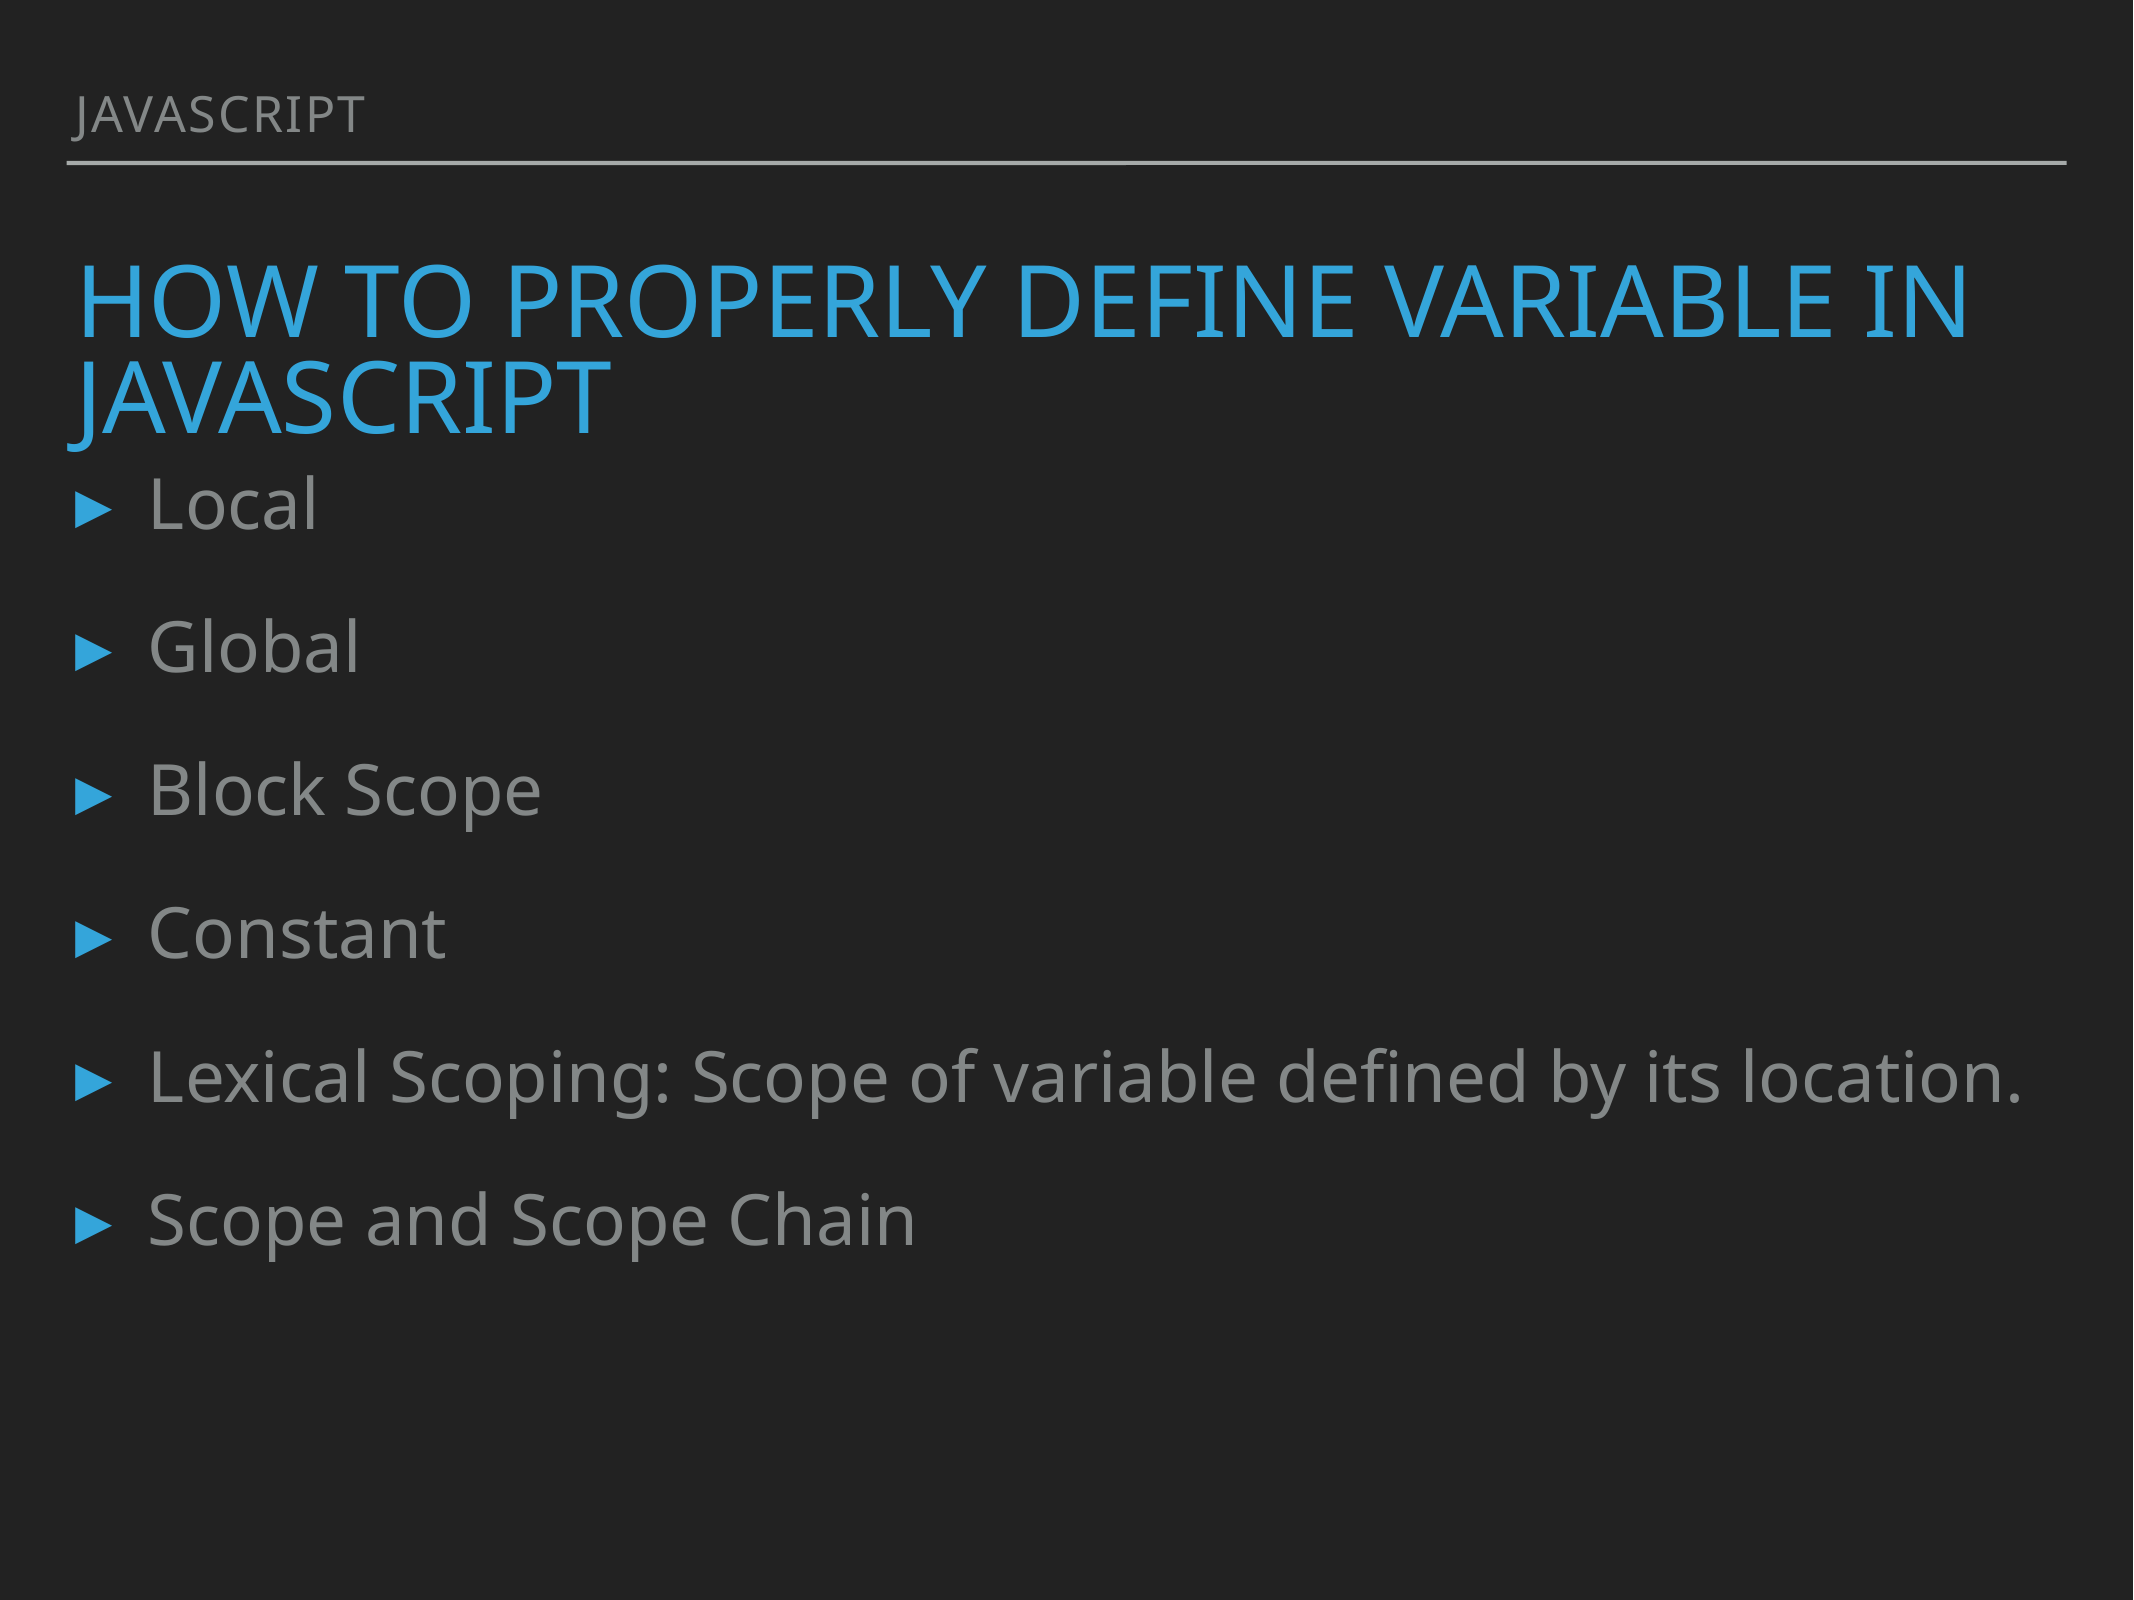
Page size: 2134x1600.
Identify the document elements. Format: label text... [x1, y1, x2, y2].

list Javascript [66, 74, 1901, 151]
list Local Global Block Scope Constant Lexical Scoping: Scope of variable defined by its location. Scope and Scope Chain [66, 449, 2068, 1453]
title How to properly define variable in javascript [66, 251, 2068, 372]
